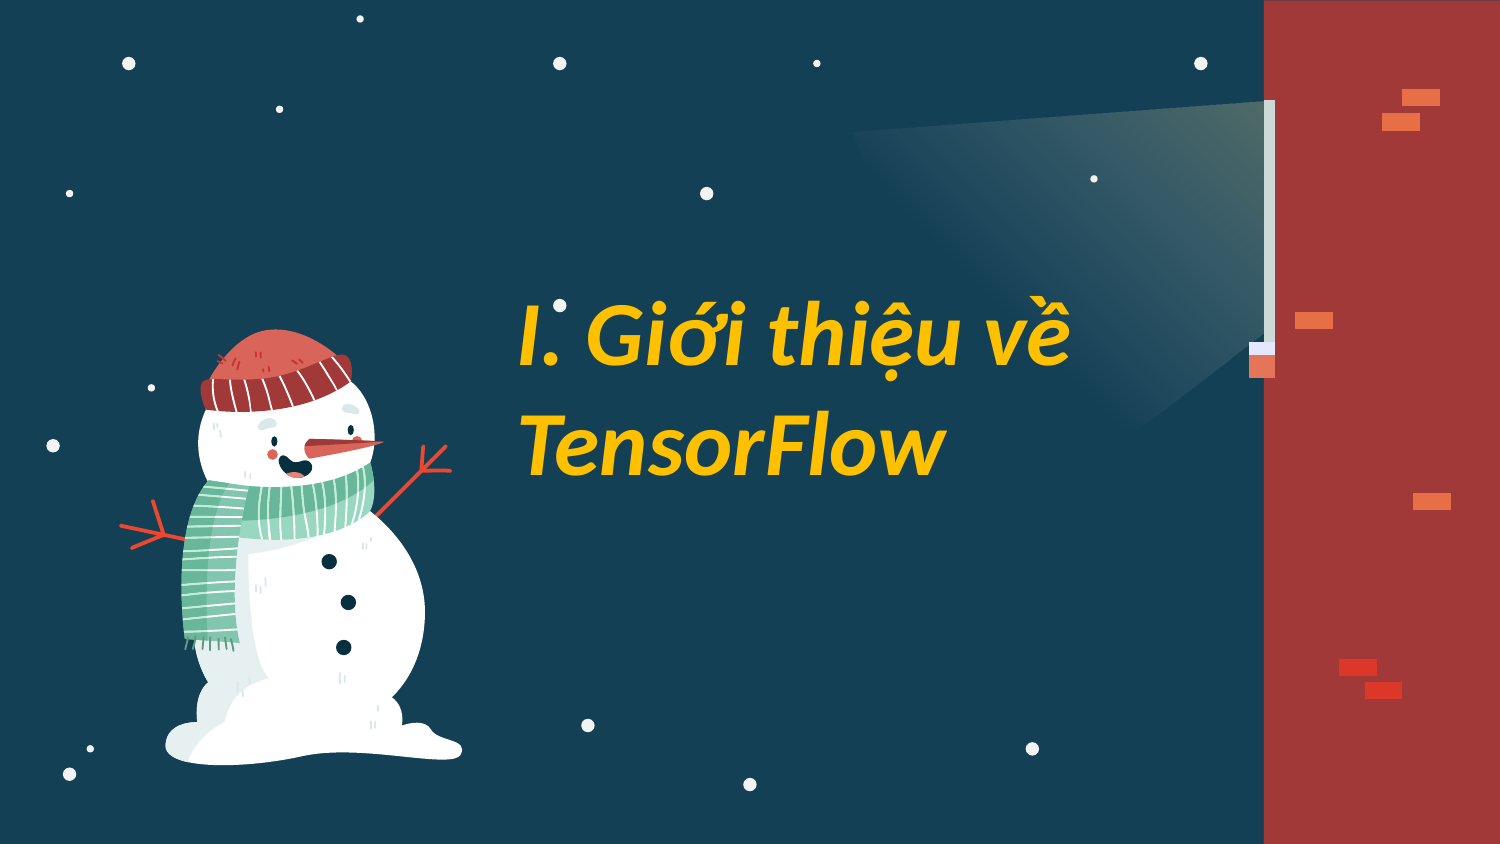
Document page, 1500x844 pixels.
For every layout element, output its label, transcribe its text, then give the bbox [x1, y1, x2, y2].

title I. Giới thiệu về TensorFlow [501, 175, 846, 592]
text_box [117, 329, 470, 766]
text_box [851, 0, 1500, 844]
